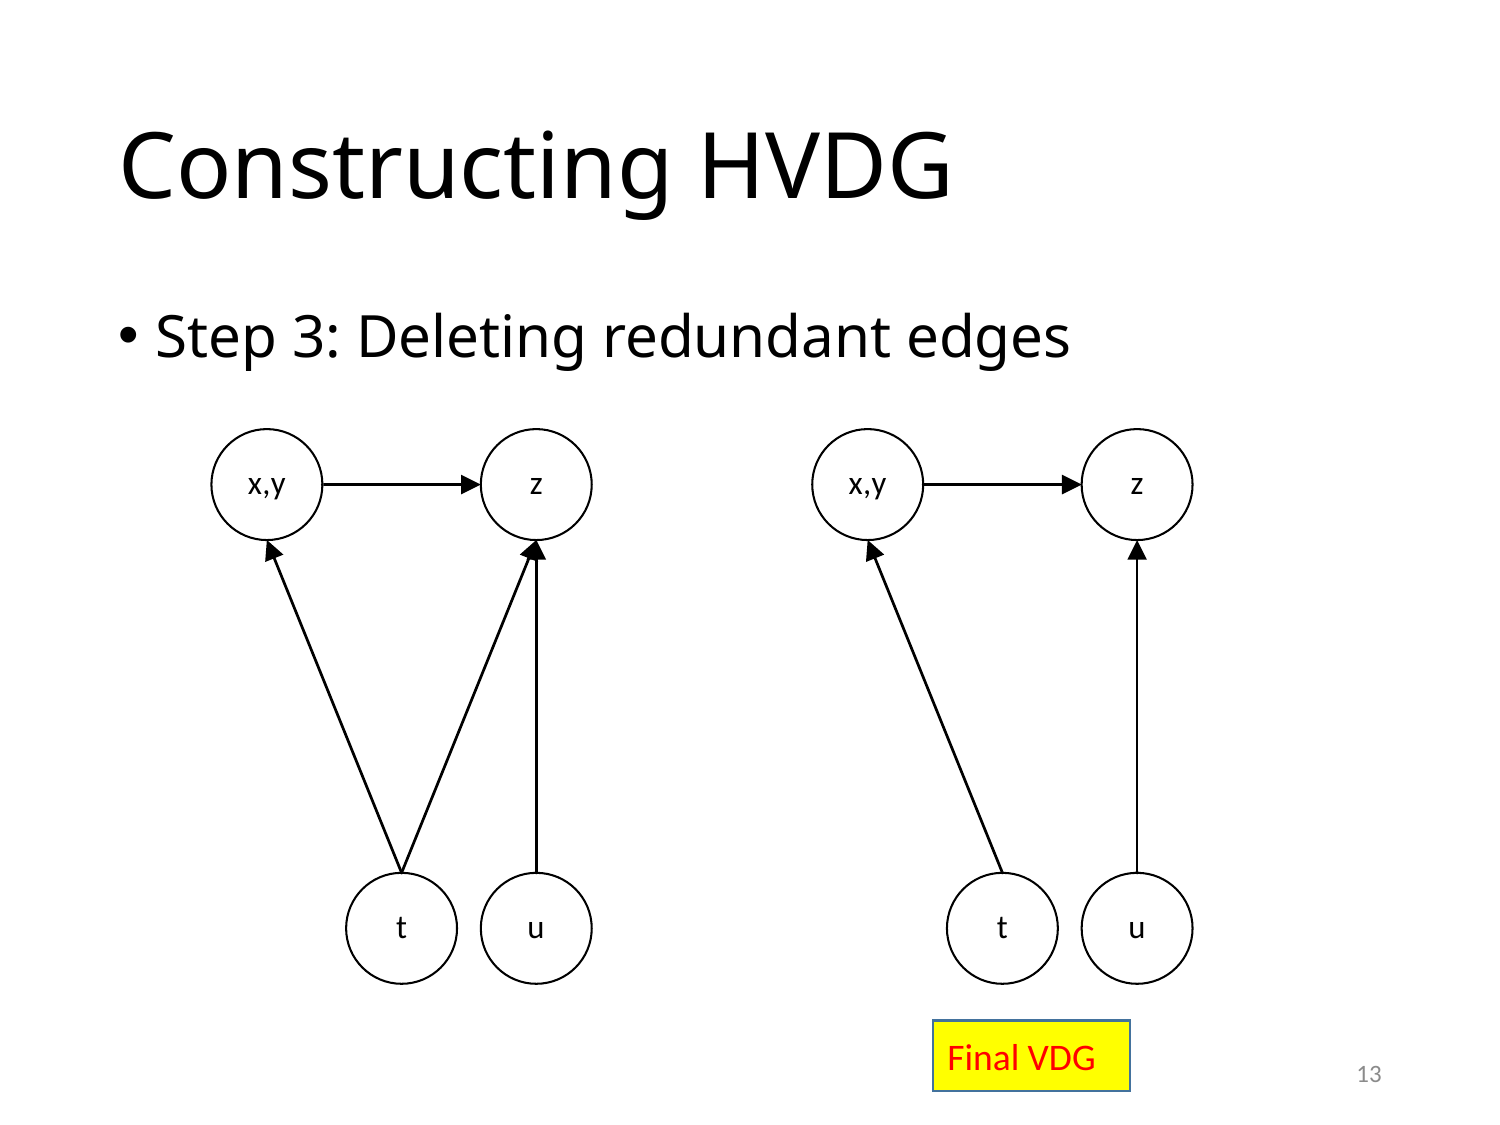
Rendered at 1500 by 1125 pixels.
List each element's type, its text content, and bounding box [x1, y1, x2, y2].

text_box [157, 374, 644, 1036]
list Step 3: Deleting redundant edges [103, 299, 1397, 1014]
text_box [758, 374, 1245, 1036]
slide_number 13 [1059, 1042, 1397, 1103]
text_box Final VDG [932, 1036, 1131, 1092]
title Constructing HVDG [103, 59, 1397, 278]
